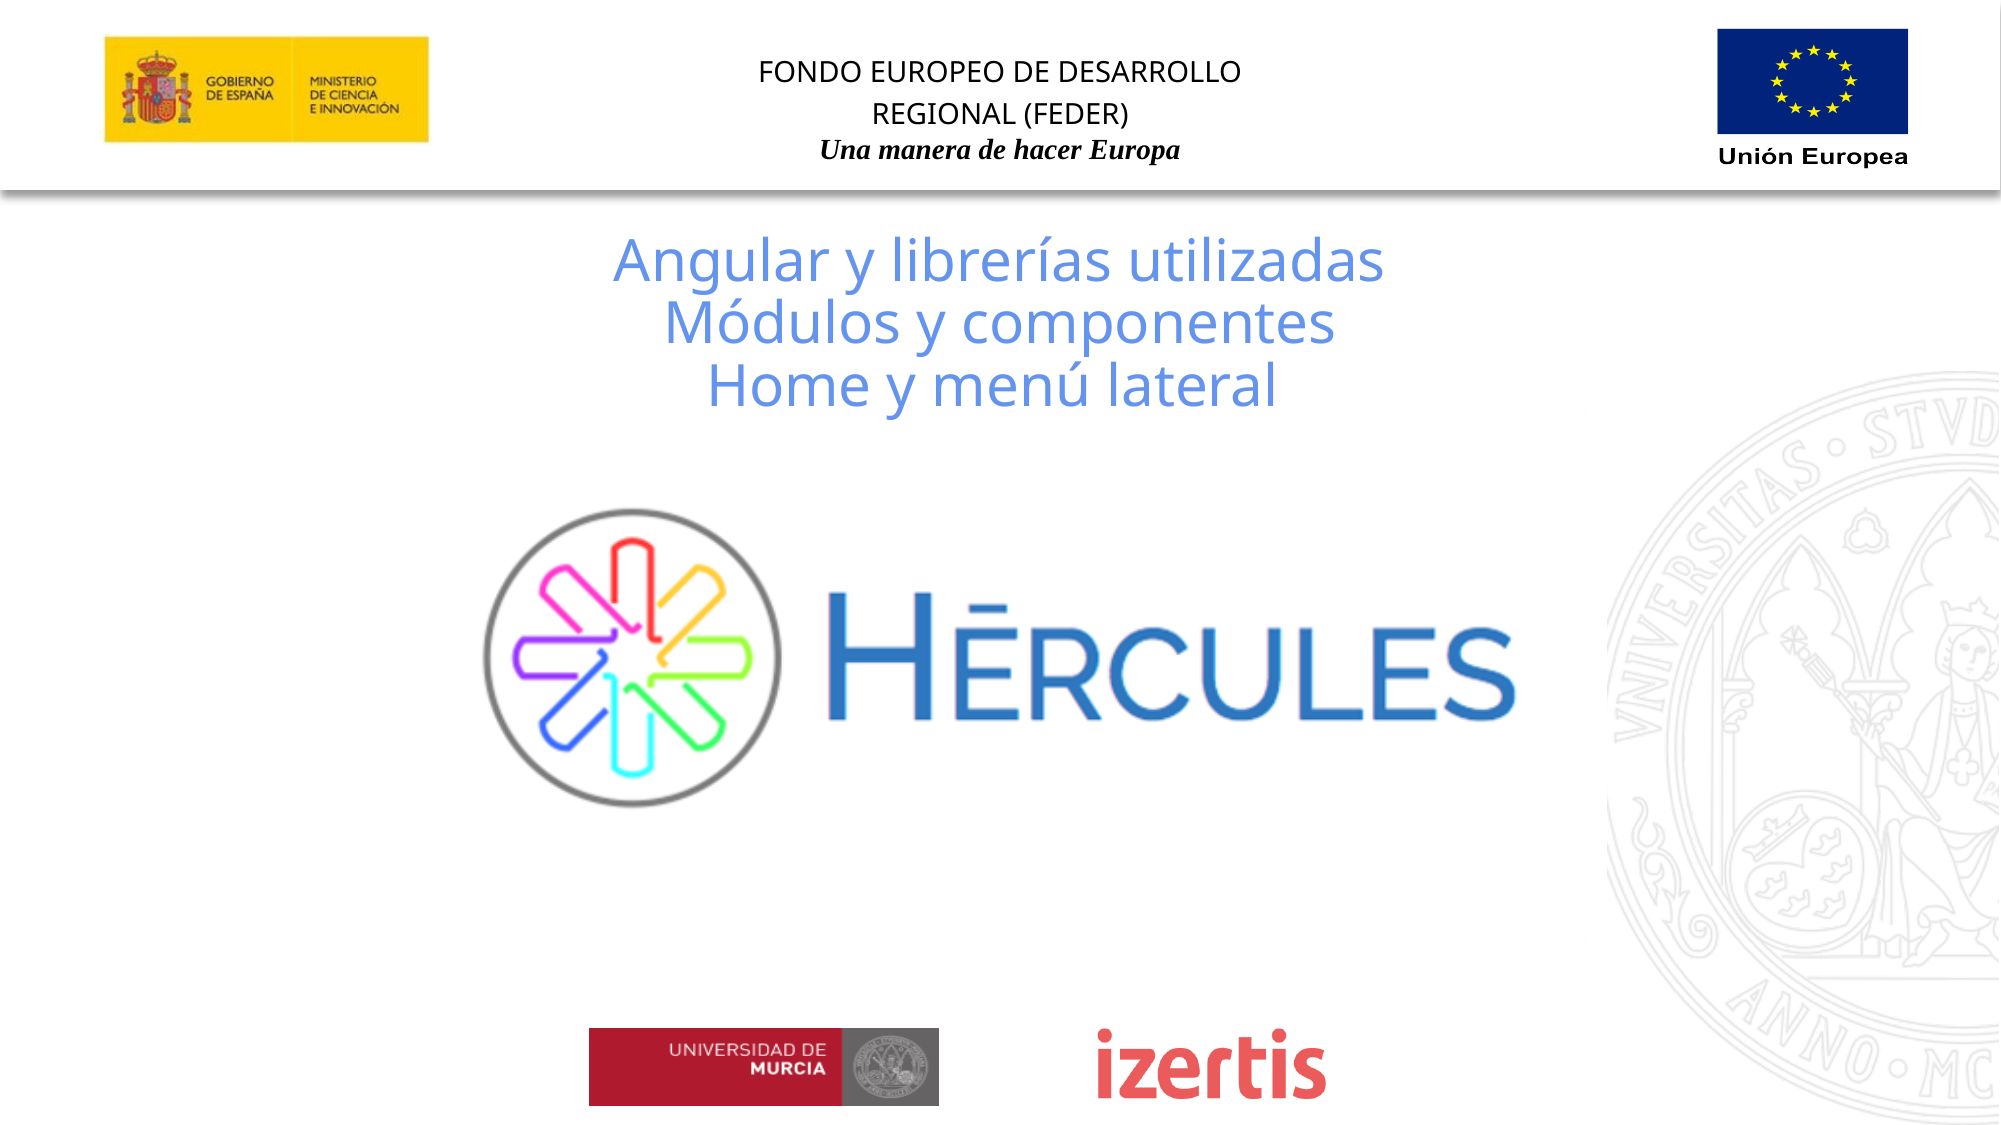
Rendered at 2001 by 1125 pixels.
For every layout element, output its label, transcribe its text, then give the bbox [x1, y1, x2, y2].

picture [393, 371, 1999, 1125]
picture [1061, 1025, 1362, 1103]
picture [589, 1028, 939, 1106]
picture [103, 34, 432, 145]
title Angular y librerías utilizadas Módulos y componentes Home y menú lateral [120, 226, 1880, 427]
picture [1709, 23, 1922, 174]
